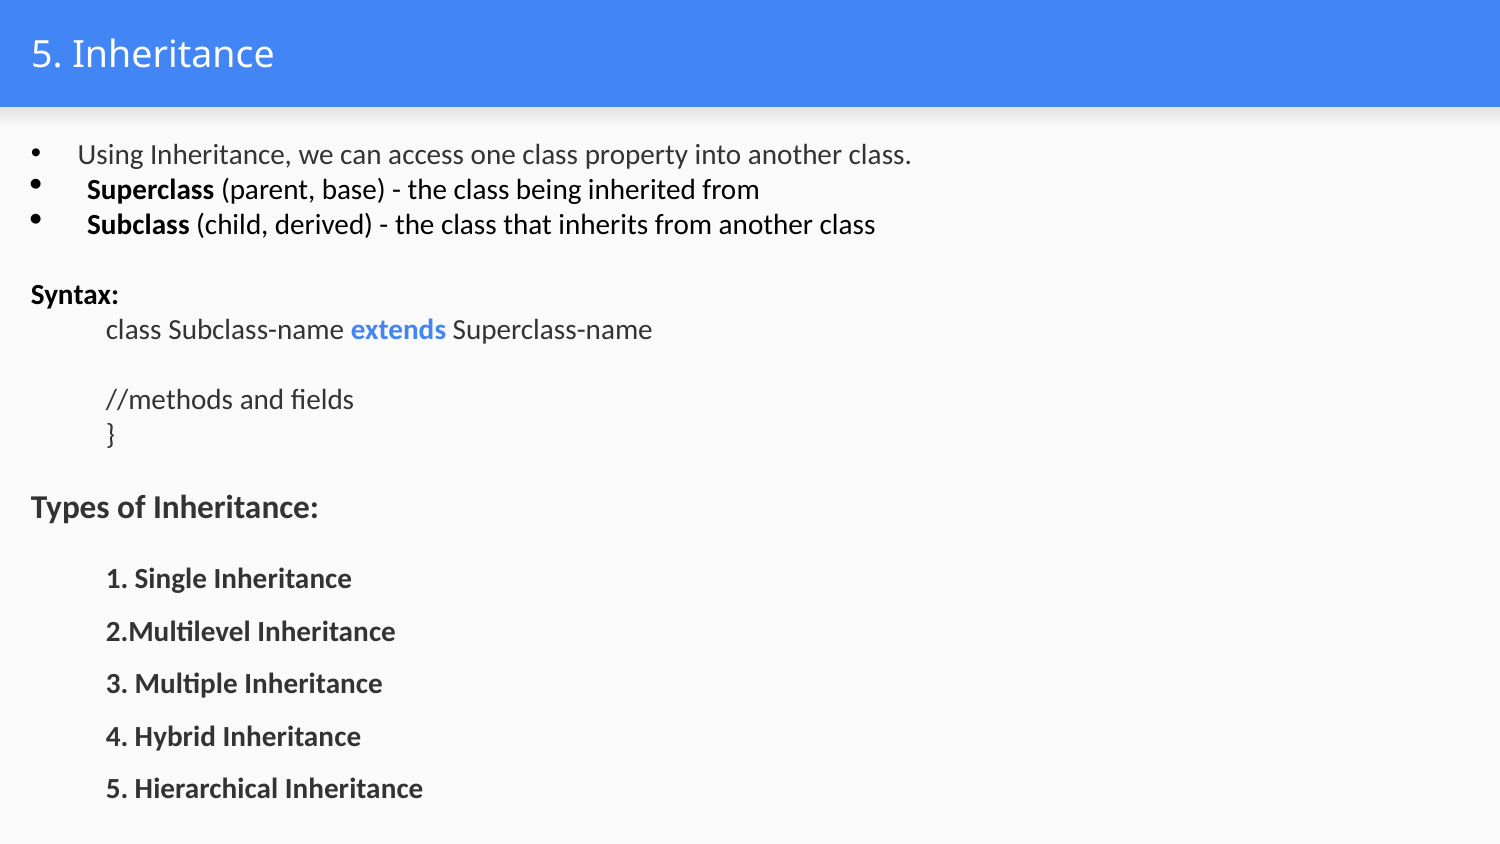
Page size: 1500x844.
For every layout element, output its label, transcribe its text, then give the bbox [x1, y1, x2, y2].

text_box Using Inheritance, we can access one class property into another class. Superclass (parent, base) - the class being inherited from Subclass (child, derived) - the class that inherits from another class Syntax: class Subclass-name extends Superclass-name //methods and fields } Types of Inheritance: 1. Single Inheritance 2.Multilevel Inheritance 3. Multiple Inheritance 4. Hybrid Inheritance 5. Hierarchical Inheritance [16, 110, 1464, 844]
title 5. Inheritance [16, 2, 1464, 102]
